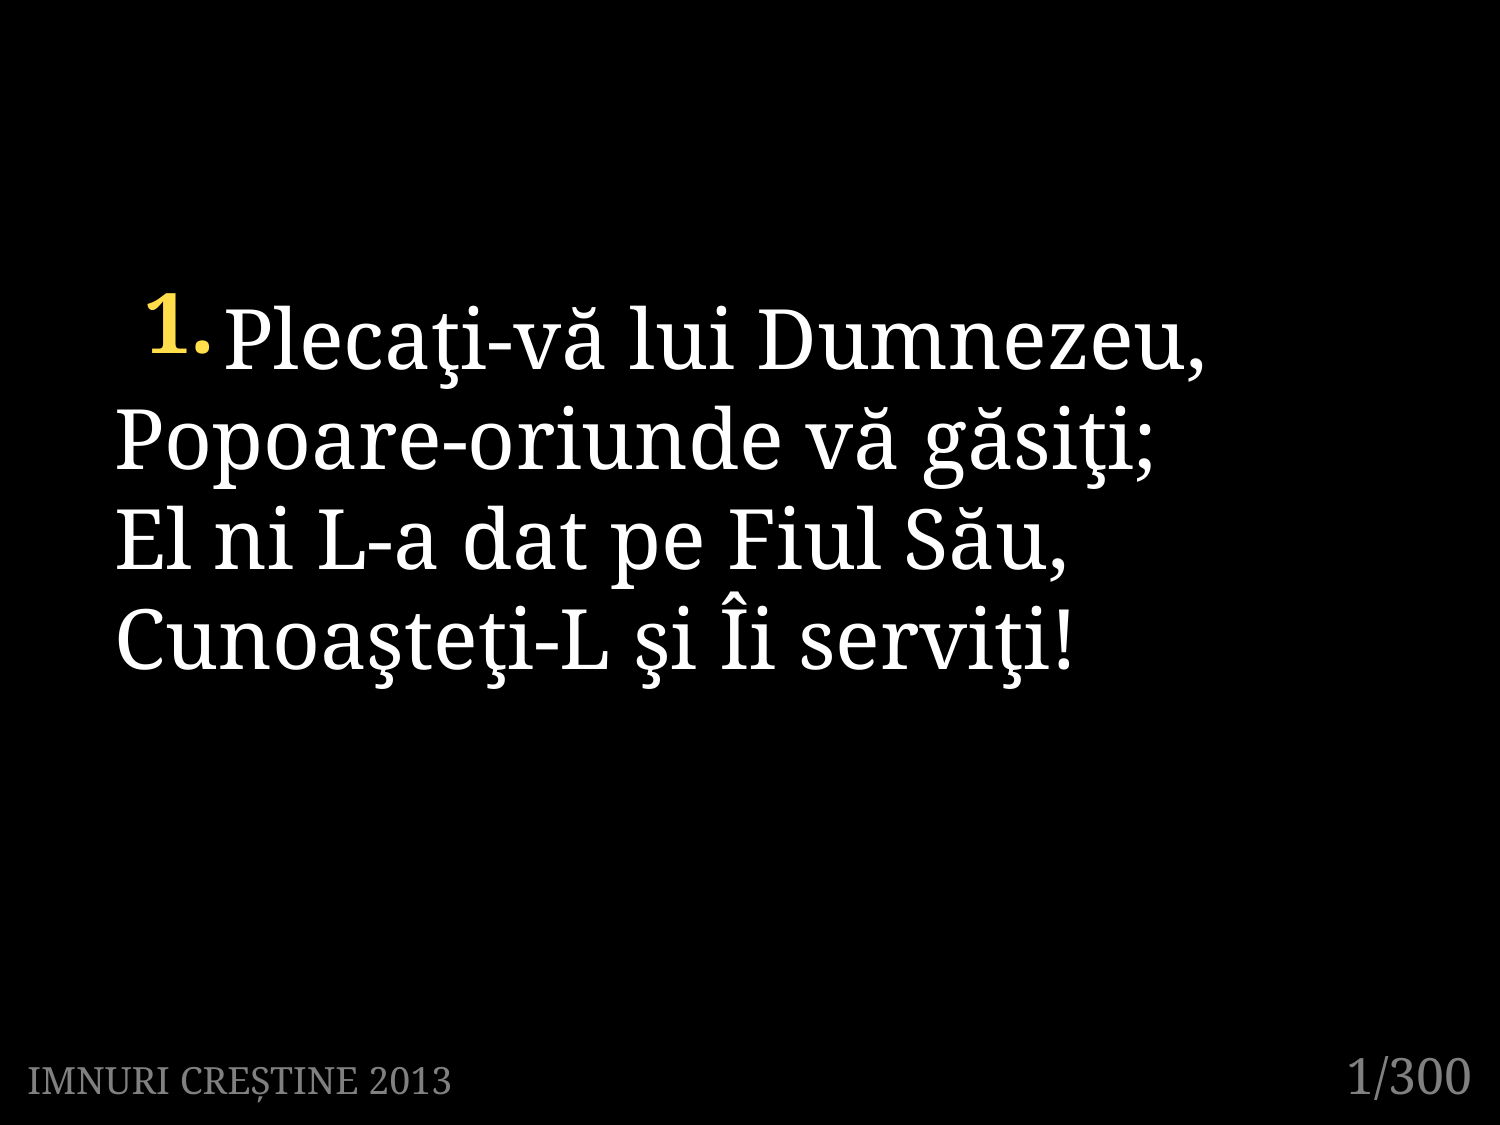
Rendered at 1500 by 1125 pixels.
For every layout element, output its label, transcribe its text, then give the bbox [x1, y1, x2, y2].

text_box 1/300 [637, 1037, 1488, 1113]
text_box 1. [129, 262, 231, 378]
text_box IMNURI CREȘTINE 2013 [12, 1049, 637, 1110]
text_box Plecaţi-vă lui Dumnezeu, Popoare-oriunde vă găsiţi; El ni L-a dat pe Fiul Său, Cunoaşteţi-L şi Îi serviţi! [99, 278, 1400, 794]
